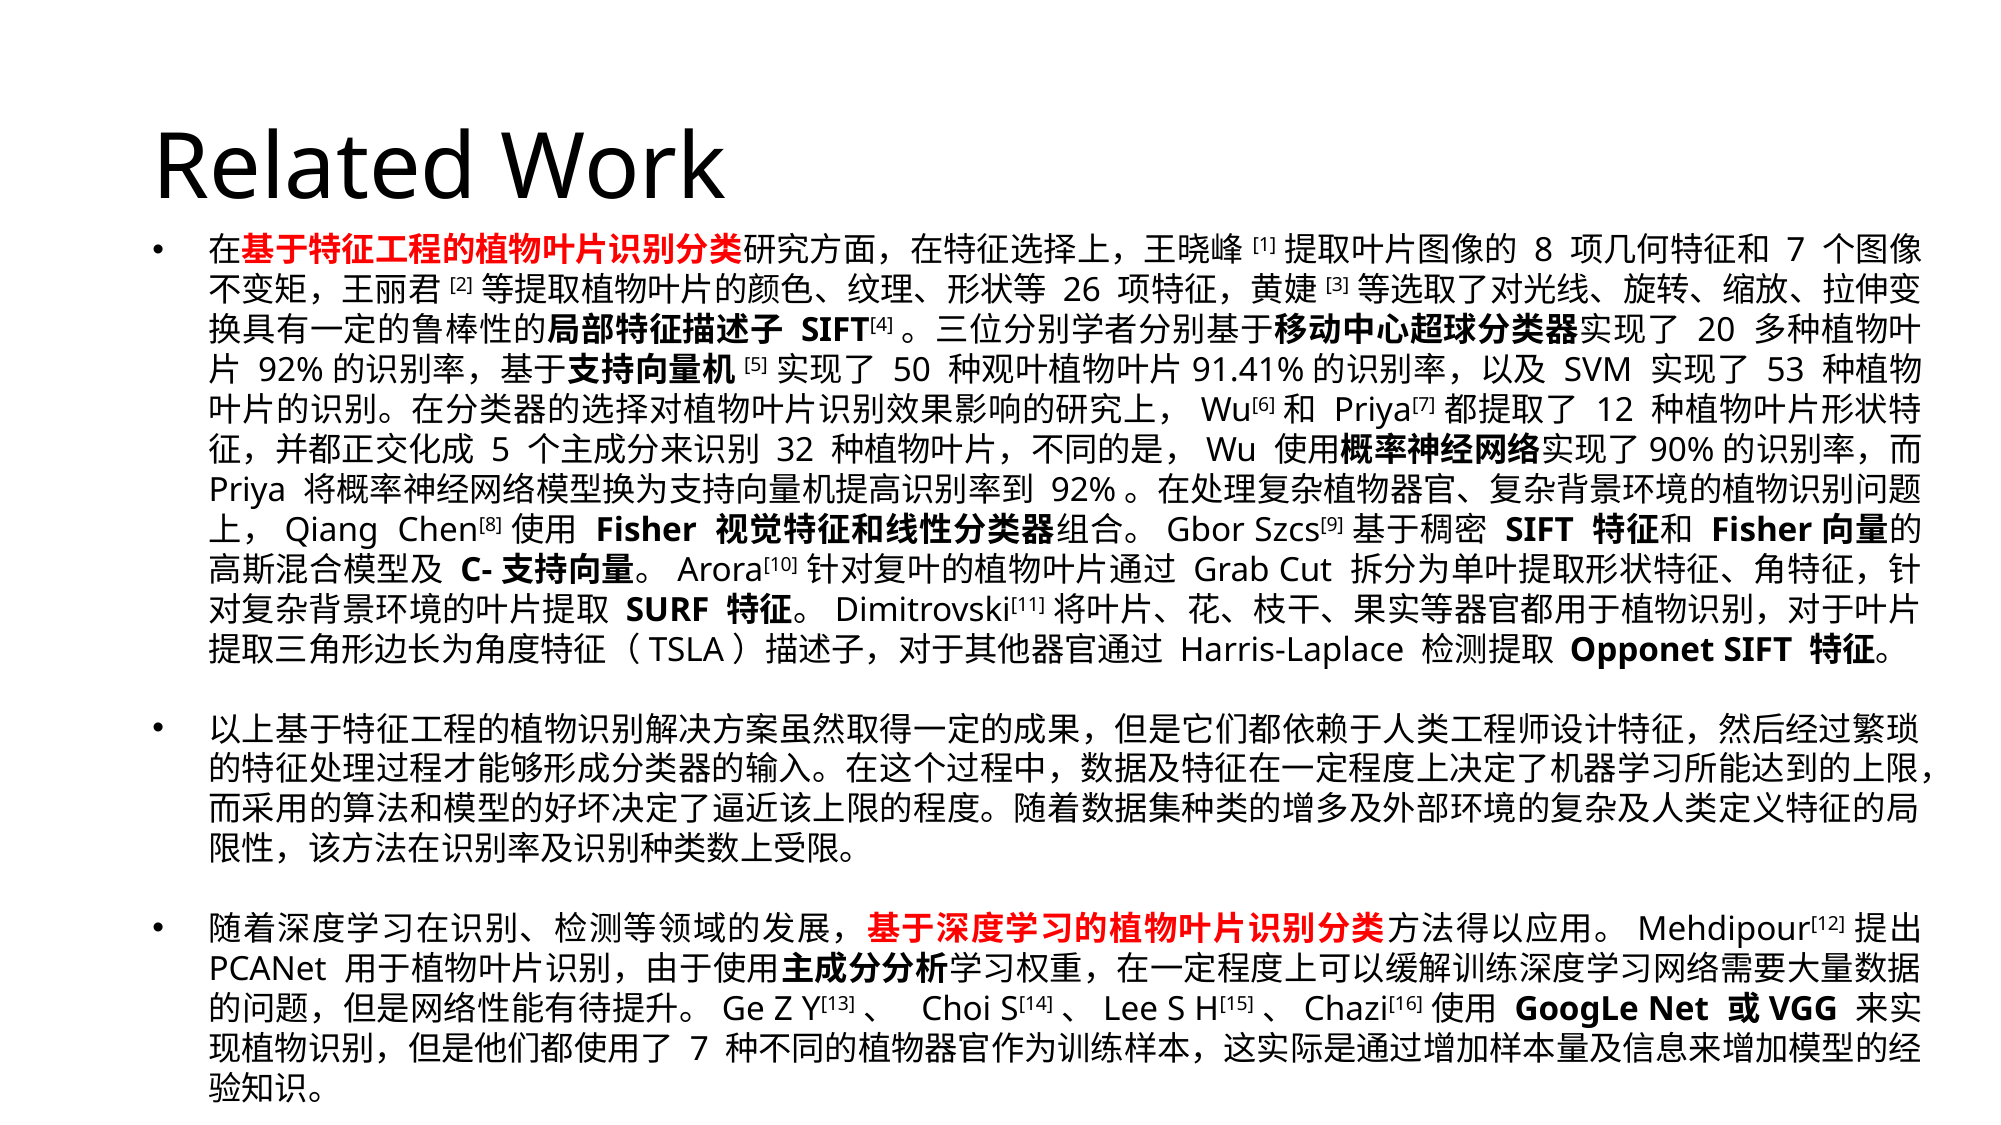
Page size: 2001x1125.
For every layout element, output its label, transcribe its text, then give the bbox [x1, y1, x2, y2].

title Related Work [137, 59, 1863, 221]
text_box 在基于特征工程的植物叶片识别分类研究方面，在特征选择上，王晓峰[1]提取叶片图像的 8 项几何特征和 7 个图像不变矩，王丽君[2]等提取植物叶片的颜色、纹理、形状等 26 项特征，黄婕[3]等选取了对光线、旋转、缩放、拉伸变换具有一定的鲁棒性的局部特征描述子 SIFT[4]。三位分别学者分别基于移动中心超球分类器实现了 20 多种植物叶片 92%的识别率，基于支持向量机[5]实现了 50 种观叶植物叶片91.41%的识别率，以及 SVM 实现了 53 种植物叶片的识别。在分类器的选择对植物叶片识别效果影响的研究上，Wu[6]和 Priya[7]都提取了 12 种植物叶片形状特征，并都正交化成 5 个主成分来识别 32 种植物叶片，不同的是，Wu 使用概率神经网络实现了90%的识别率，而 Priya 将概率神经网络模型换为支持向量机提高识别率到 92%。在处理复杂植物器官、复杂背景环境的植物识别问题上，Qiang Chen[8]使用 Fisher 视觉特征和线性分类器组合。Gbor Szcs[9]基于稠密 SIFT 特征和 Fisher向量的高斯混合模型及 C-支持向量。Arora[10]针对复叶的植物叶片通过 Grab Cut 拆分为单叶提取形状特征、角特征，针对复杂背景环境的叶片提取 SURF 特征。Dimitrovski[11]将叶片、花、枝干、果实等器官都用于植物识别，对于叶片提取三角形边长为角度特征（TSLA）描述子，对于其他器官通过 Harris-Laplace 检测提取 Opponet SIFT 特征。 以上基于特征工程的植物识别解决方案虽然取得一定的成果，但是它们都依赖于人类工程师设计特征，然后经过繁琐的特征处理过程才能够形成分类器的输入。在这个过程中，数据及特征在一定程度上决定了机器学习所能达到的上限，而采用的算法和模型的好坏决定了逼近该上限的程度。随着数据集种类的增多及外部环境的复杂及人类定义特征的局限性，该方法在识别率及识别种类数上受限。 随着深度学习在识别、检测等领域的发展，基于深度学习的植物叶片识别分类方法得以应用。Mehdipour[12]提出 PCANet 用于植物叶片识别，由于使用主成分分析学习权重，在一定程度上可以缓解训练深度学习网络需要大量数据的问题，但是网络性能有待提升。Ge Z Y[13]、 Choi S[14]、Lee S H[15]、Chazi[16]使用 GoogLe Net 或VGG 来实现植物识别，但是他们都使用了 7 种不同的植物器官作为训练样本，这实际是通过增加样本量及信息来增加模型的经验知识。 [137, 221, 1938, 1115]
